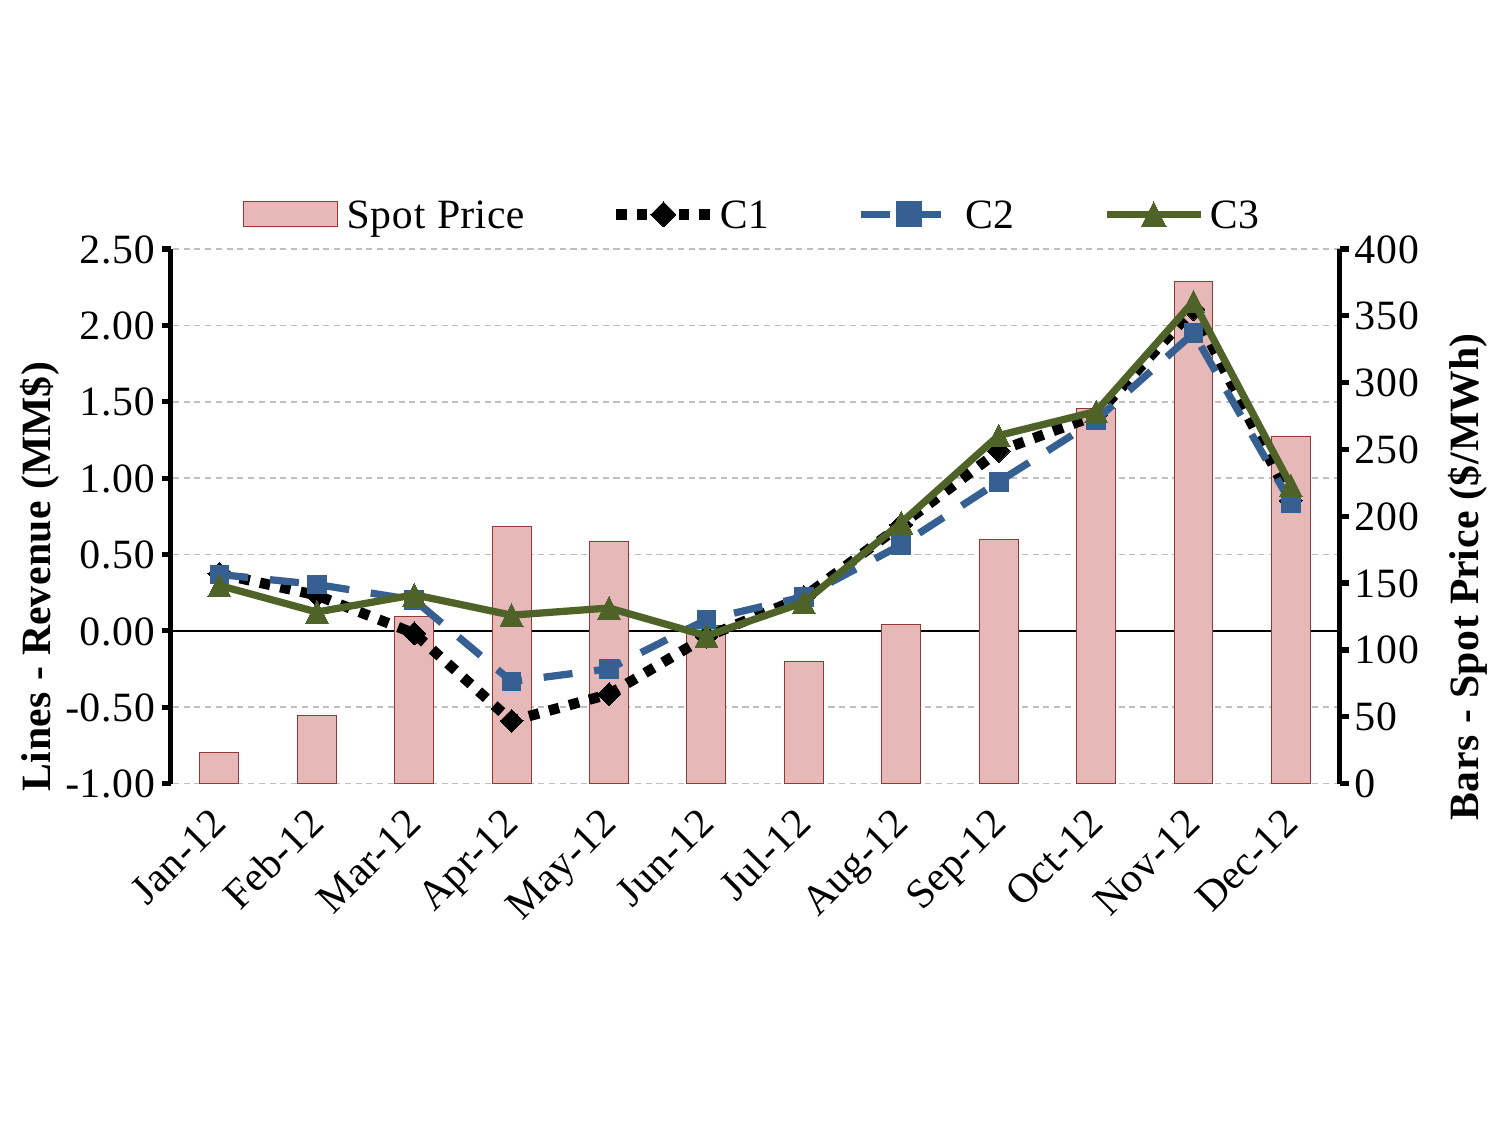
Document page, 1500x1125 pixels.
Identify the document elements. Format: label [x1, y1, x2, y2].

chart [0, 187, 1500, 938]
